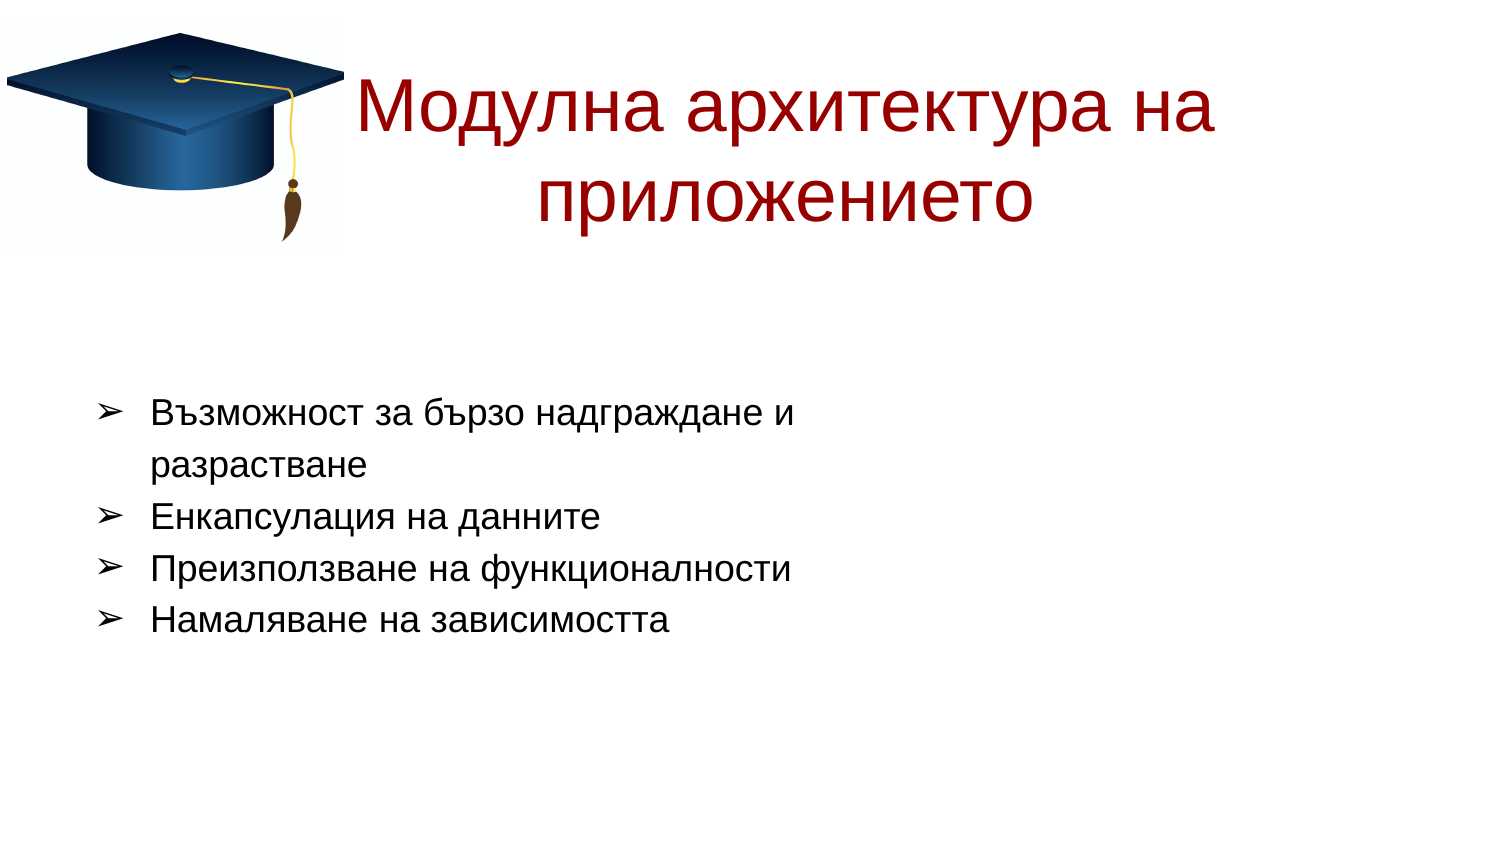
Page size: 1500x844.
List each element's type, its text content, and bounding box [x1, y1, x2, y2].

subtitle Възможност за бързо надграждане и разрастване Енкапсулация на данните Преизползване на функционалности Намаляване на зависимостта [60, 366, 920, 657]
title Модулна архитектура на приложението [86, 0, 1485, 252]
picture [7, 19, 344, 252]
